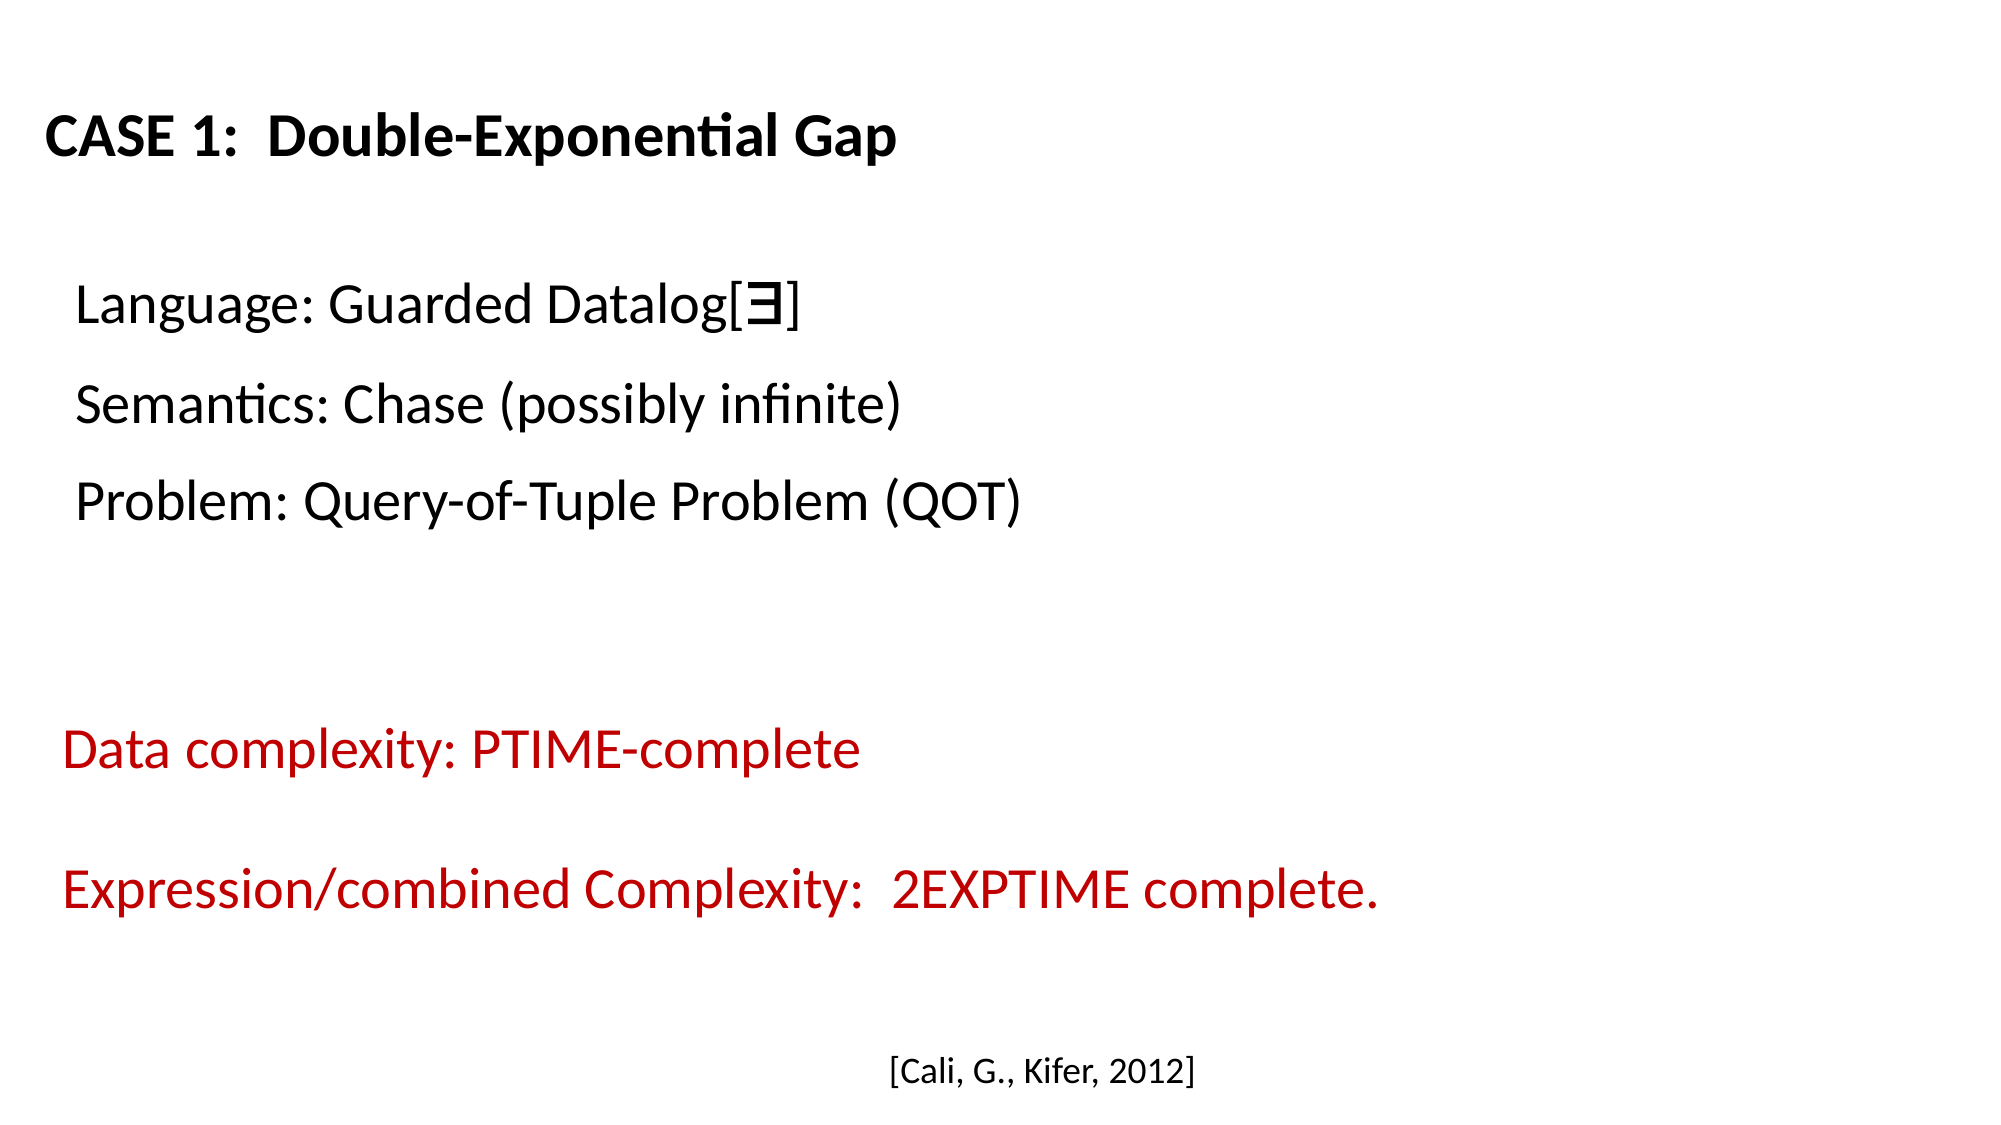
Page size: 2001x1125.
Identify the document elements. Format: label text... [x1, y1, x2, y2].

text_box CASE 1: Double-Exponential Gap [31, 86, 915, 176]
text_box Data complexity: PTIME-complete Expression/combined Complexity: 2EXPTIME complete. [47, 703, 1396, 928]
text_box Language: Guarded Datalog[] Semantics: Chase (possibly infinite) Problem: Query-of-Tuple Problem (QOT) [60, 257, 1039, 540]
text_box [Cali, G., Kifer, 2012] [873, 1038, 1220, 1099]
